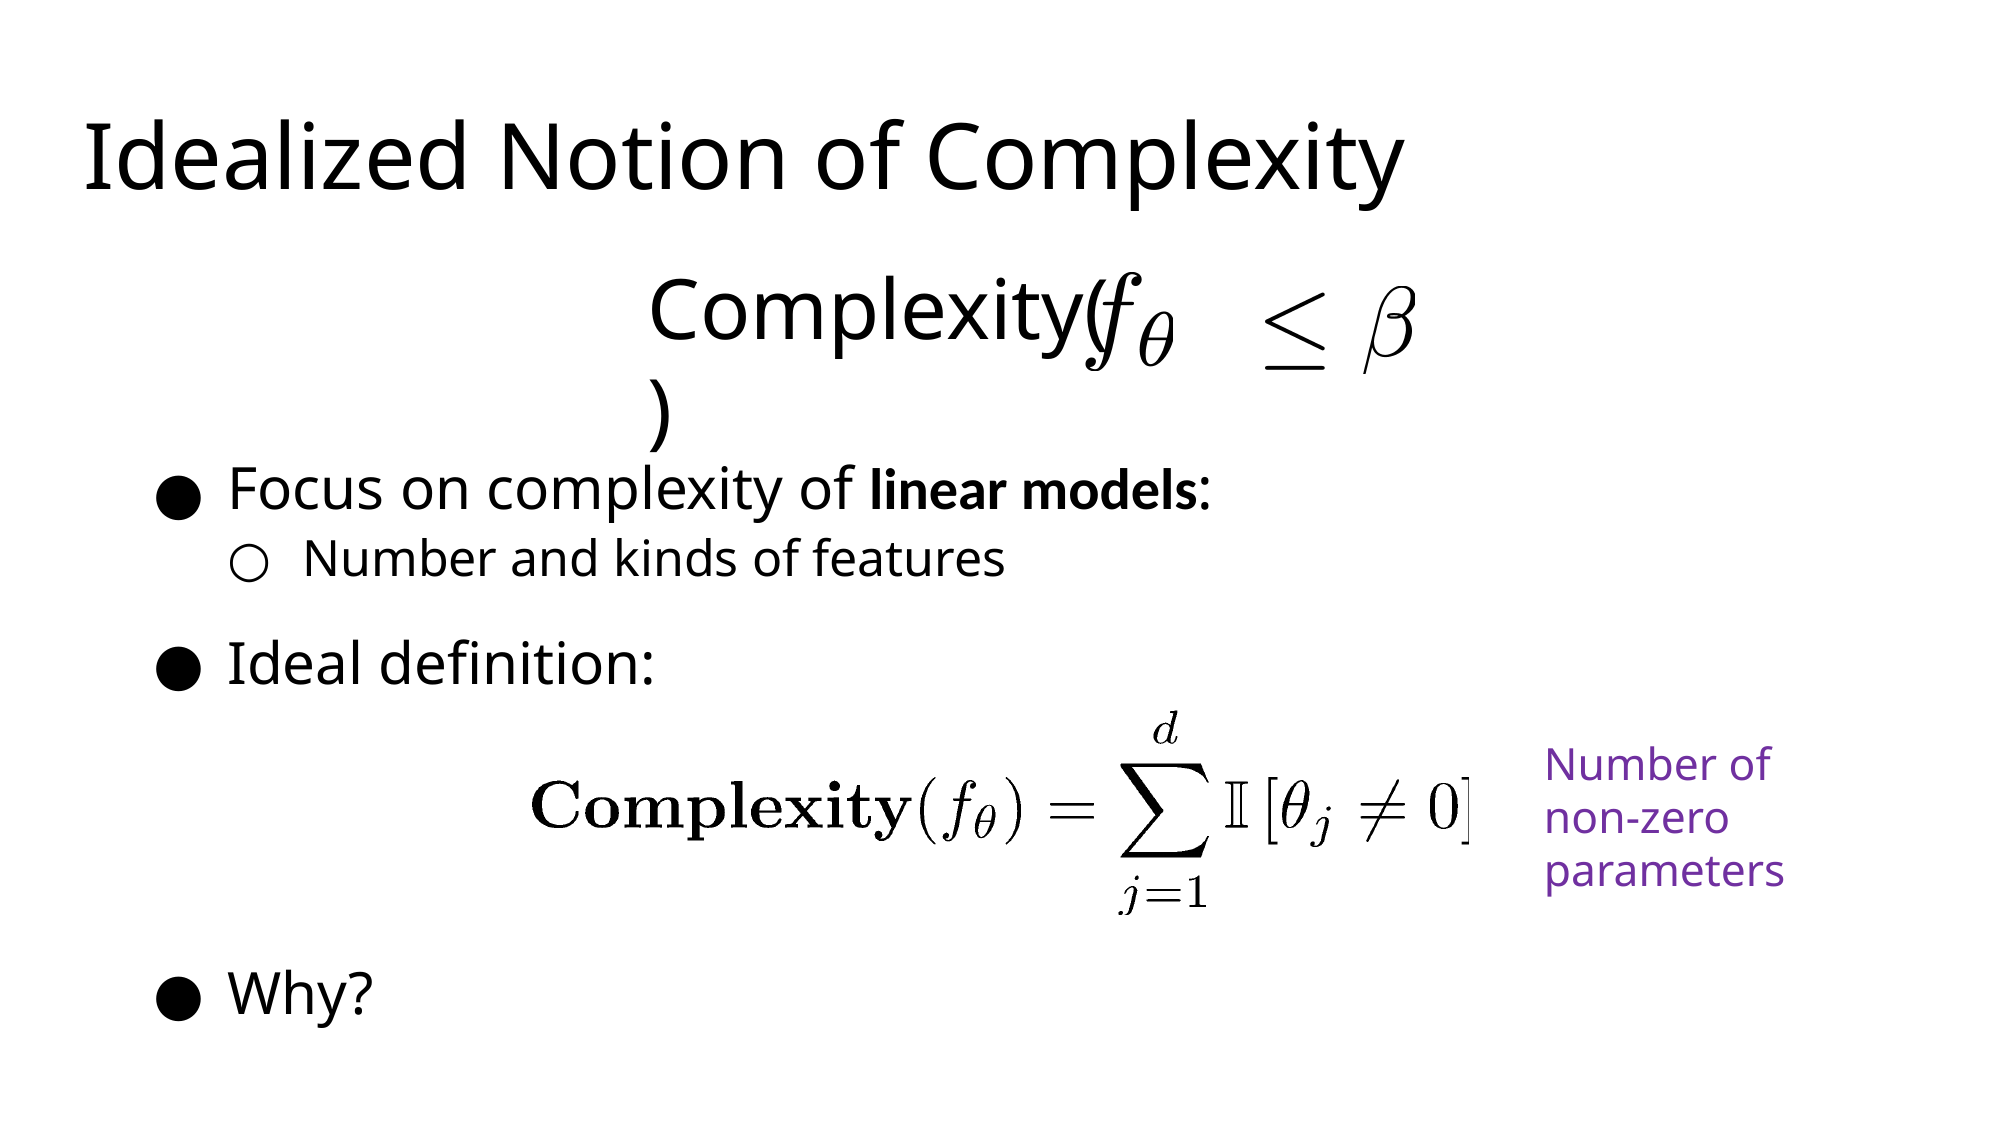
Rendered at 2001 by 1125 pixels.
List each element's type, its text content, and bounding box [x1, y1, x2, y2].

list Focus on complexity of linear models: Number and kinds of features Ideal definition: Why? [137, 451, 1863, 1014]
text_box Number of non-zero parameters [1528, 728, 1863, 880]
picture [531, 710, 1469, 915]
text_box Complexity( ) [633, 248, 1248, 385]
title Idealized Notion of Complexity [68, 97, 1932, 223]
picture [1084, 272, 1173, 371]
picture [1264, 286, 1415, 374]
